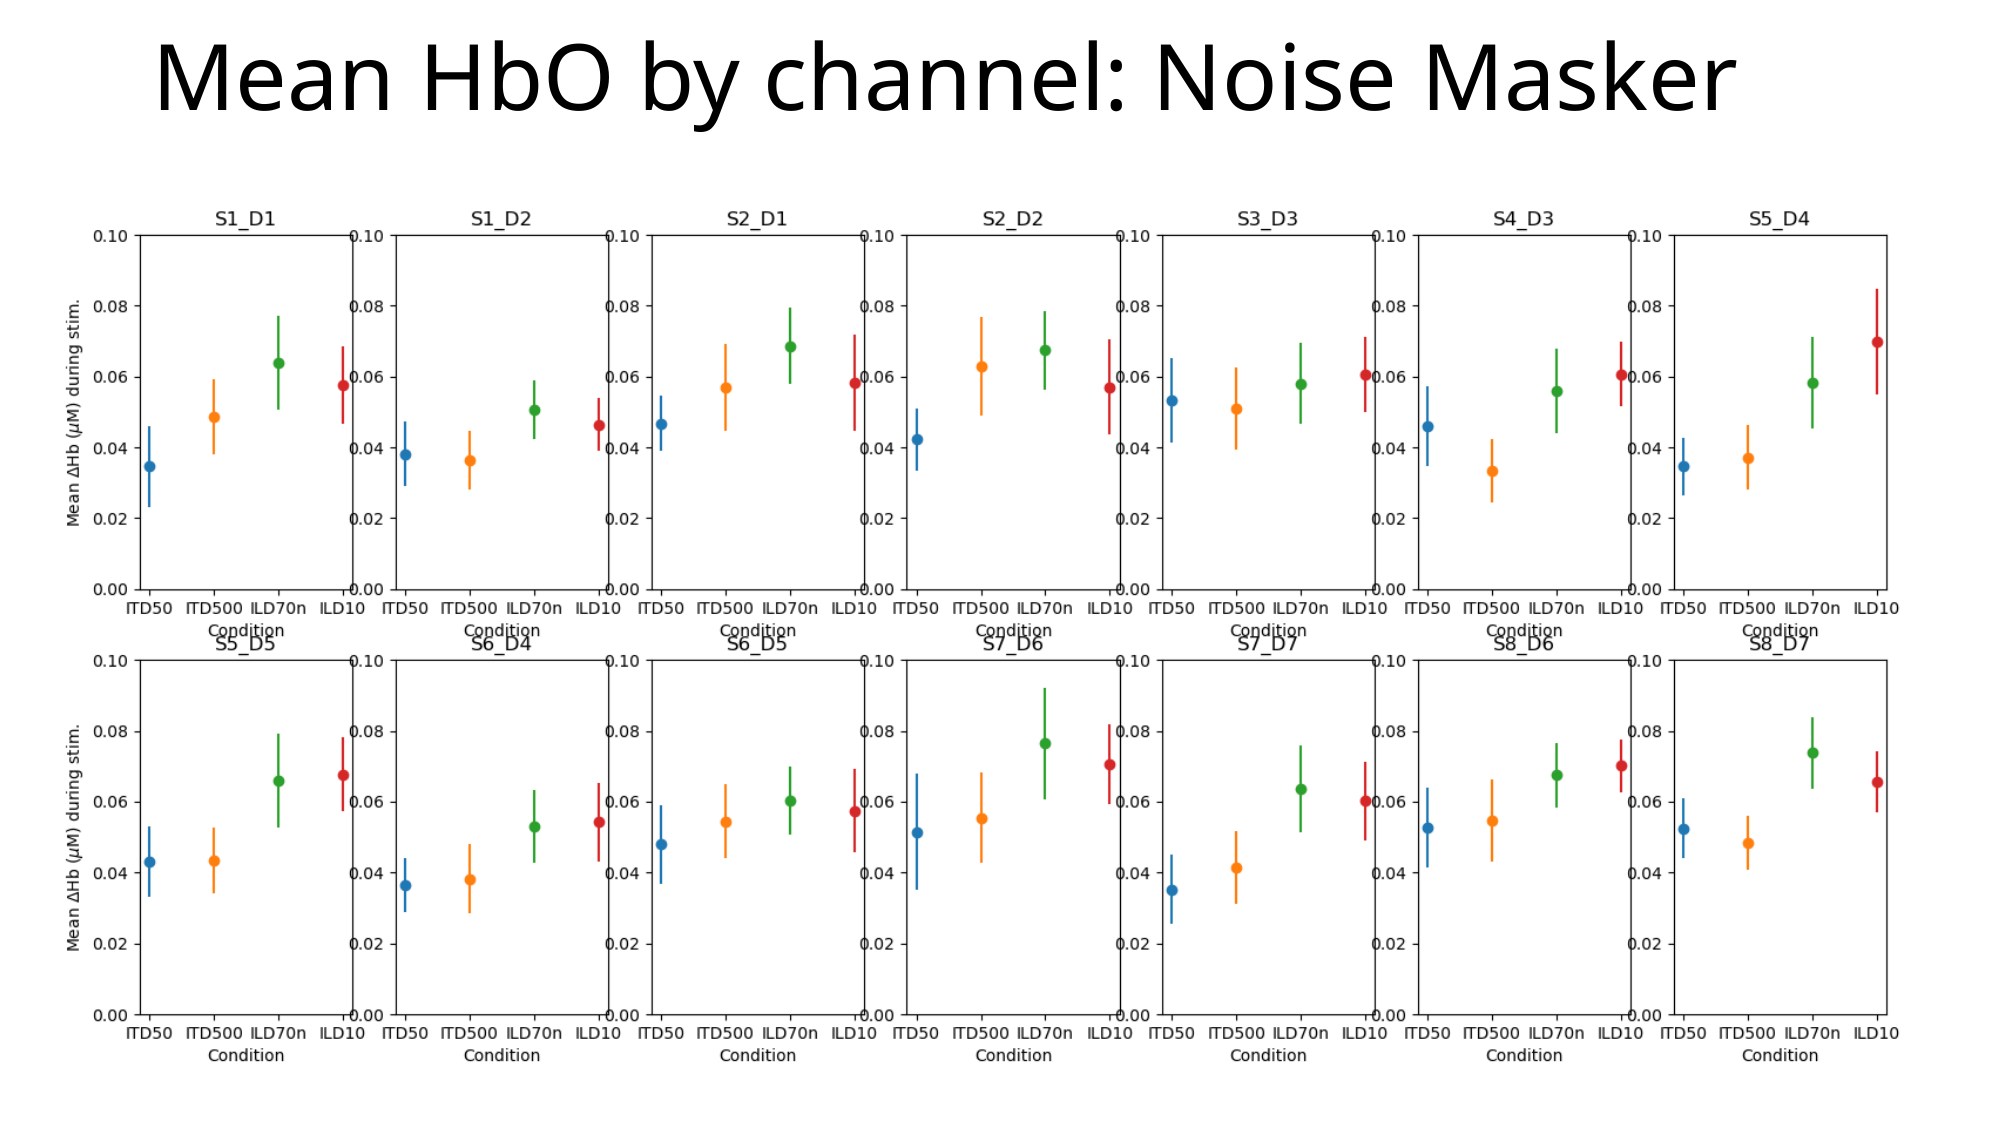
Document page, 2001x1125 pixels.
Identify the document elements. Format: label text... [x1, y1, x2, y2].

picture [46, 141, 1924, 1081]
title Mean HbO by channel: Noise Masker [137, 19, 1863, 141]
